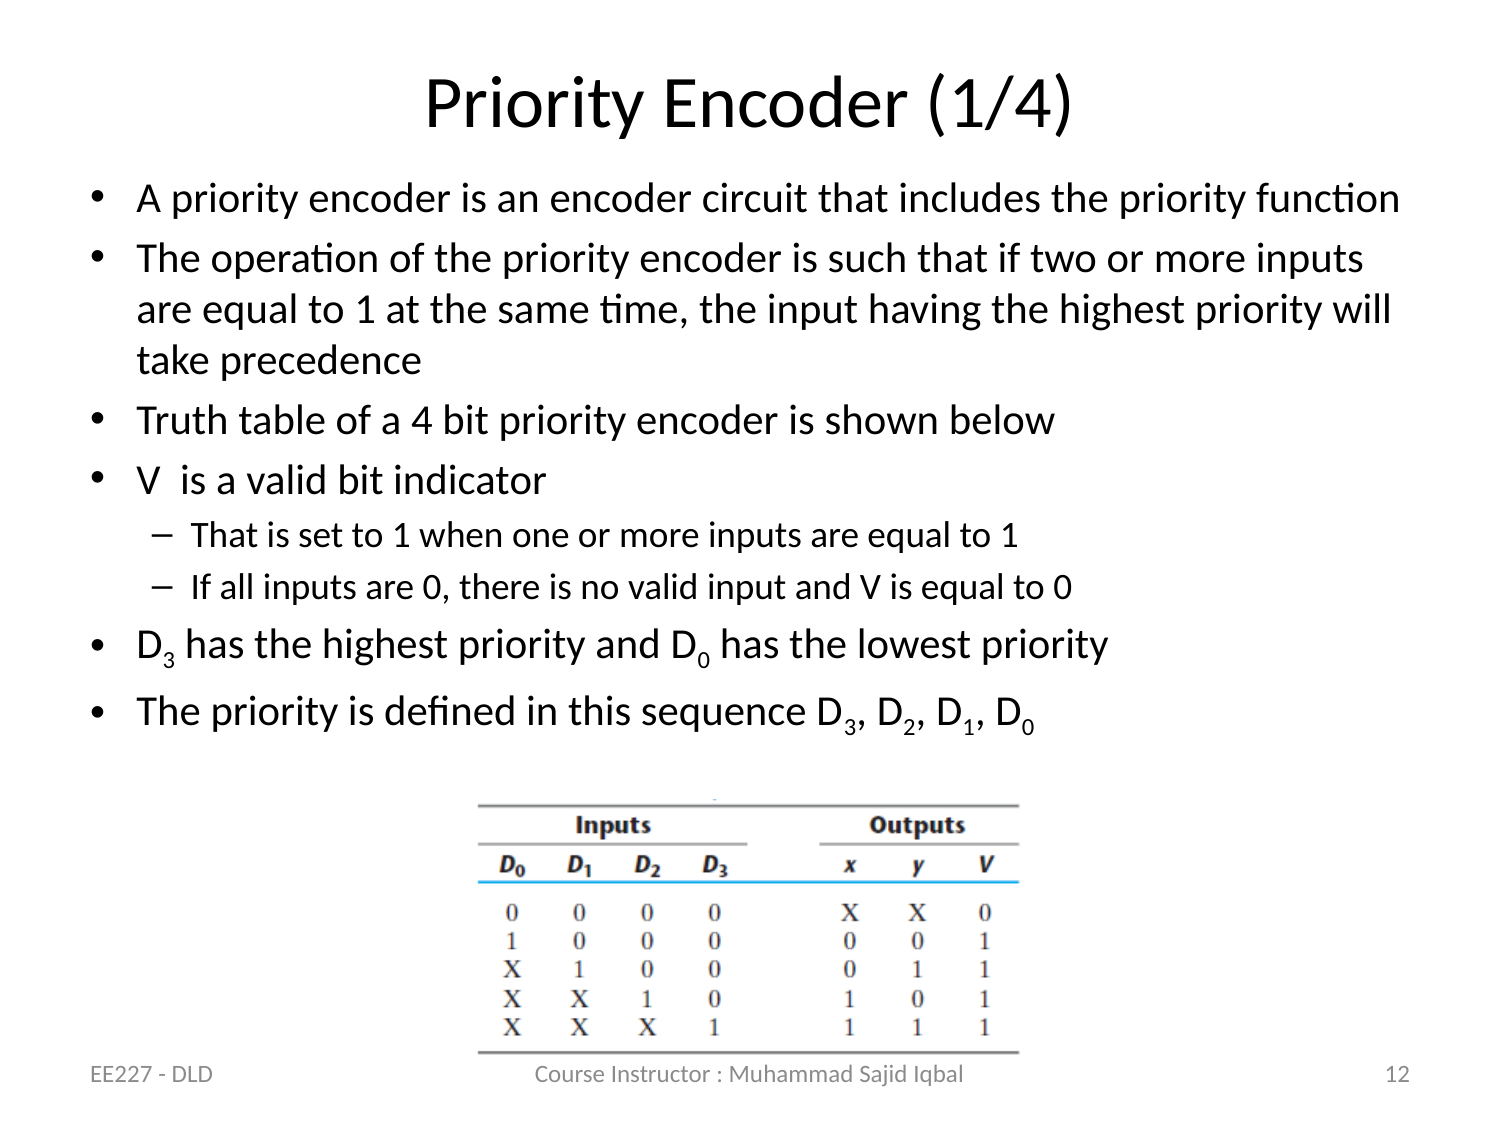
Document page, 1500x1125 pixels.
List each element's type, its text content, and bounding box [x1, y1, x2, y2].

footer Course Instructor : Muhammad Sajid Iqbal [512, 1073, 988, 1103]
title Priority Encoder (1/4) [75, 45, 1425, 150]
slide_number EE227 - DLD [75, 1042, 425, 1103]
slide_number 12 [1074, 1042, 1425, 1103]
list A priority encoder is an encoder circuit that includes the priority function The operation of the priority encoder is such that if two or more inputs are equal to 1 at the same time, the input having the highest priority will take precedence Truth table of a 4 bit priority encoder is shown below V is a valid bit indicator That is set to 1 when one or more inputs are equal to 1 If all inputs are 0, there is no valid input and V is equal to 0 D3 has the highest priority and D0 has the lowest priority The priority is defined in this sequence D3, D2, D1, D0 [75, 162, 1425, 800]
picture [472, 799, 1028, 1065]
